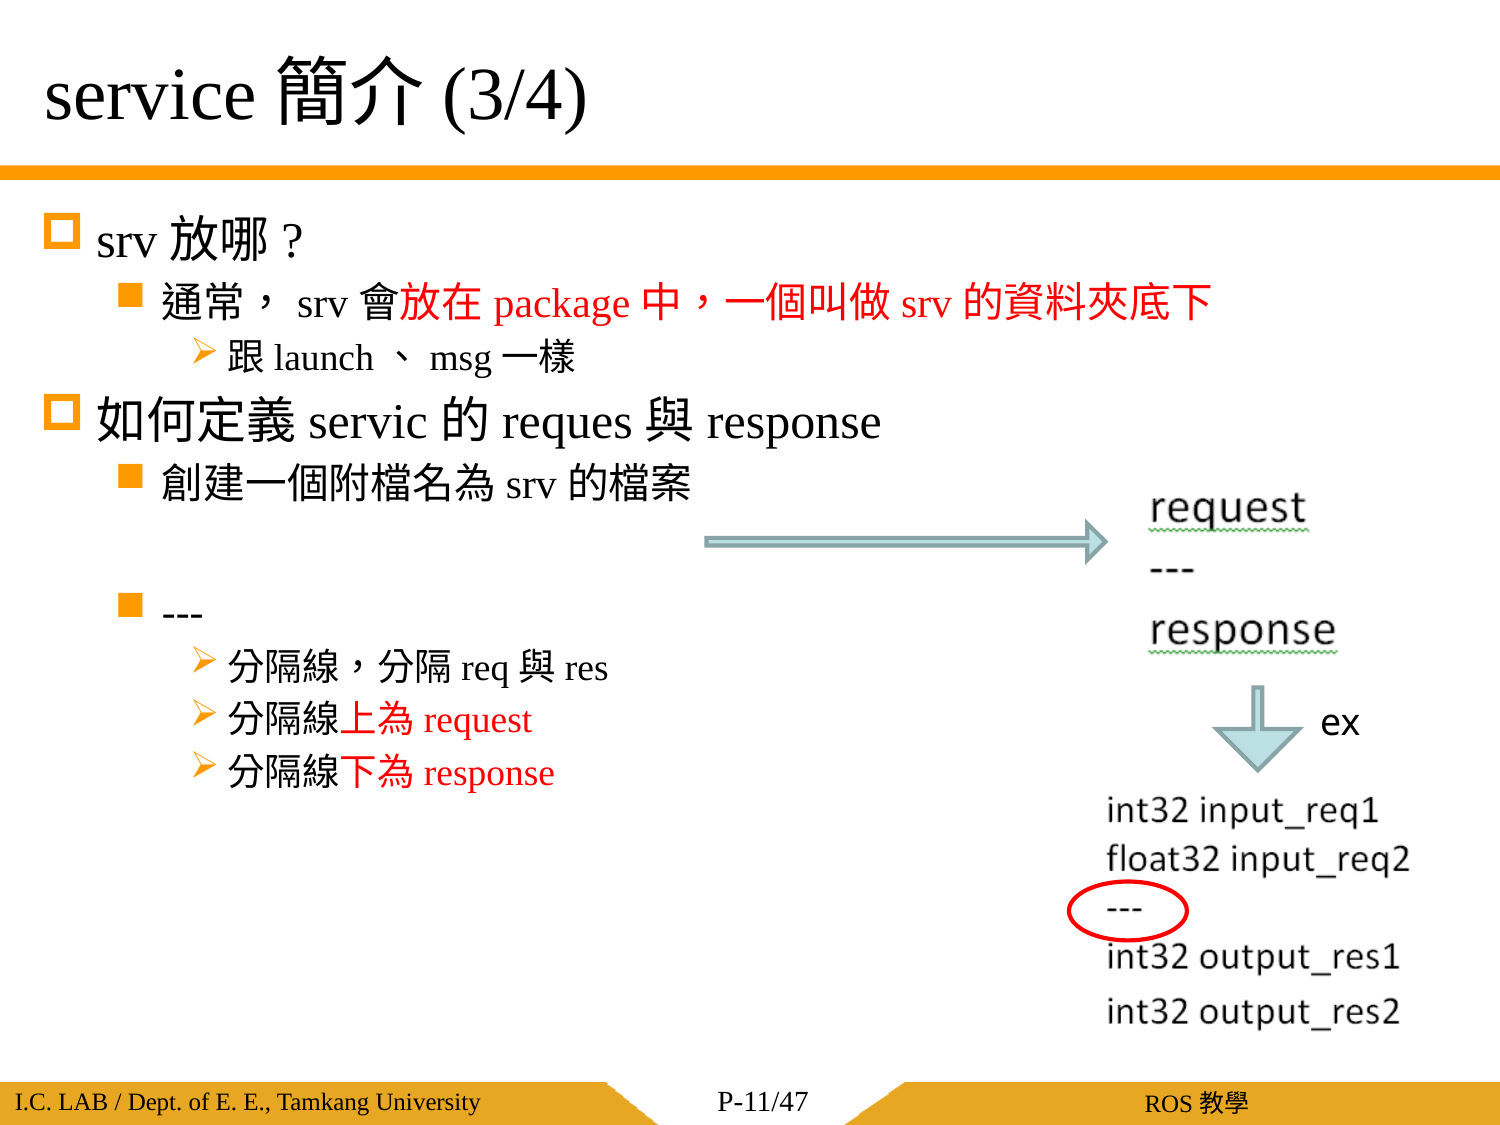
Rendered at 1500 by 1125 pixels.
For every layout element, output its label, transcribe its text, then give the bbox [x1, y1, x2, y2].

title service簡介(3/4) [29, 19, 1459, 161]
picture [1101, 786, 1415, 1036]
picture [1127, 479, 1361, 672]
picture [842, 1082, 1500, 1125]
text_box [706, 523, 1106, 560]
text_box ex [1305, 690, 1376, 751]
picture [0, 1082, 658, 1125]
text_box [1068, 886, 1096, 936]
text_box [1216, 687, 1300, 771]
list srv放哪? 通常，srv會放在package中，一個叫做srv的資料夾底下 跟launch、msg一樣 如何定義servic的reques與response 創建一個附檔名為srv的檔案 --- 分隔線，分隔req與res 分隔線上為request 分隔線下為response [24, 200, 1463, 1074]
